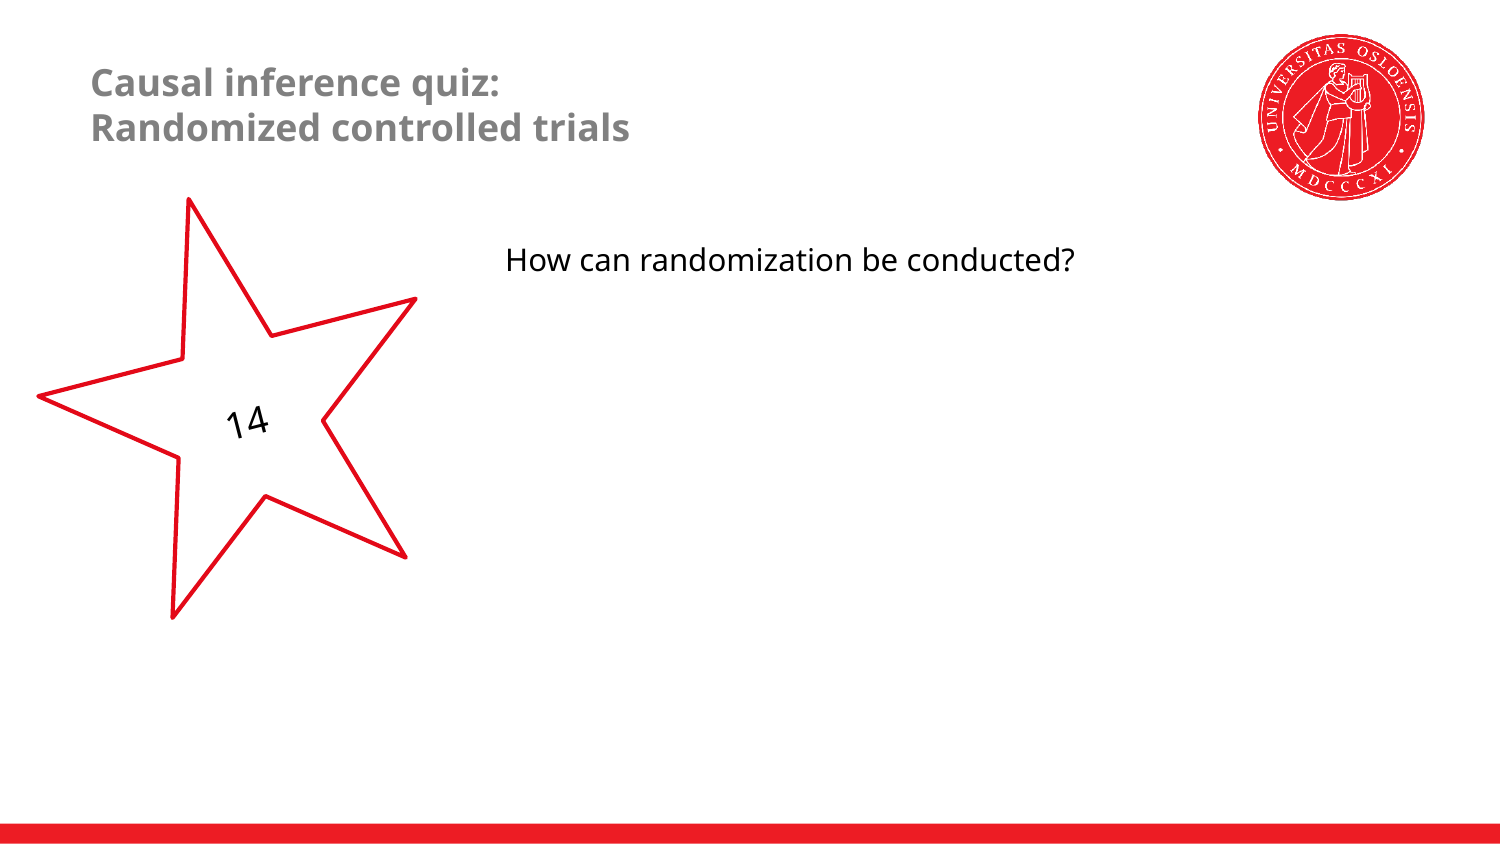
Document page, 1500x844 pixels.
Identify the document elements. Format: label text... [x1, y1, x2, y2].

list How can randomization be conducted? [490, 232, 1425, 754]
text_box 14 [36, 196, 418, 620]
title Causal inference quiz: Randomized controlled trials [75, 33, 1223, 175]
picture [1257, 33, 1425, 201]
